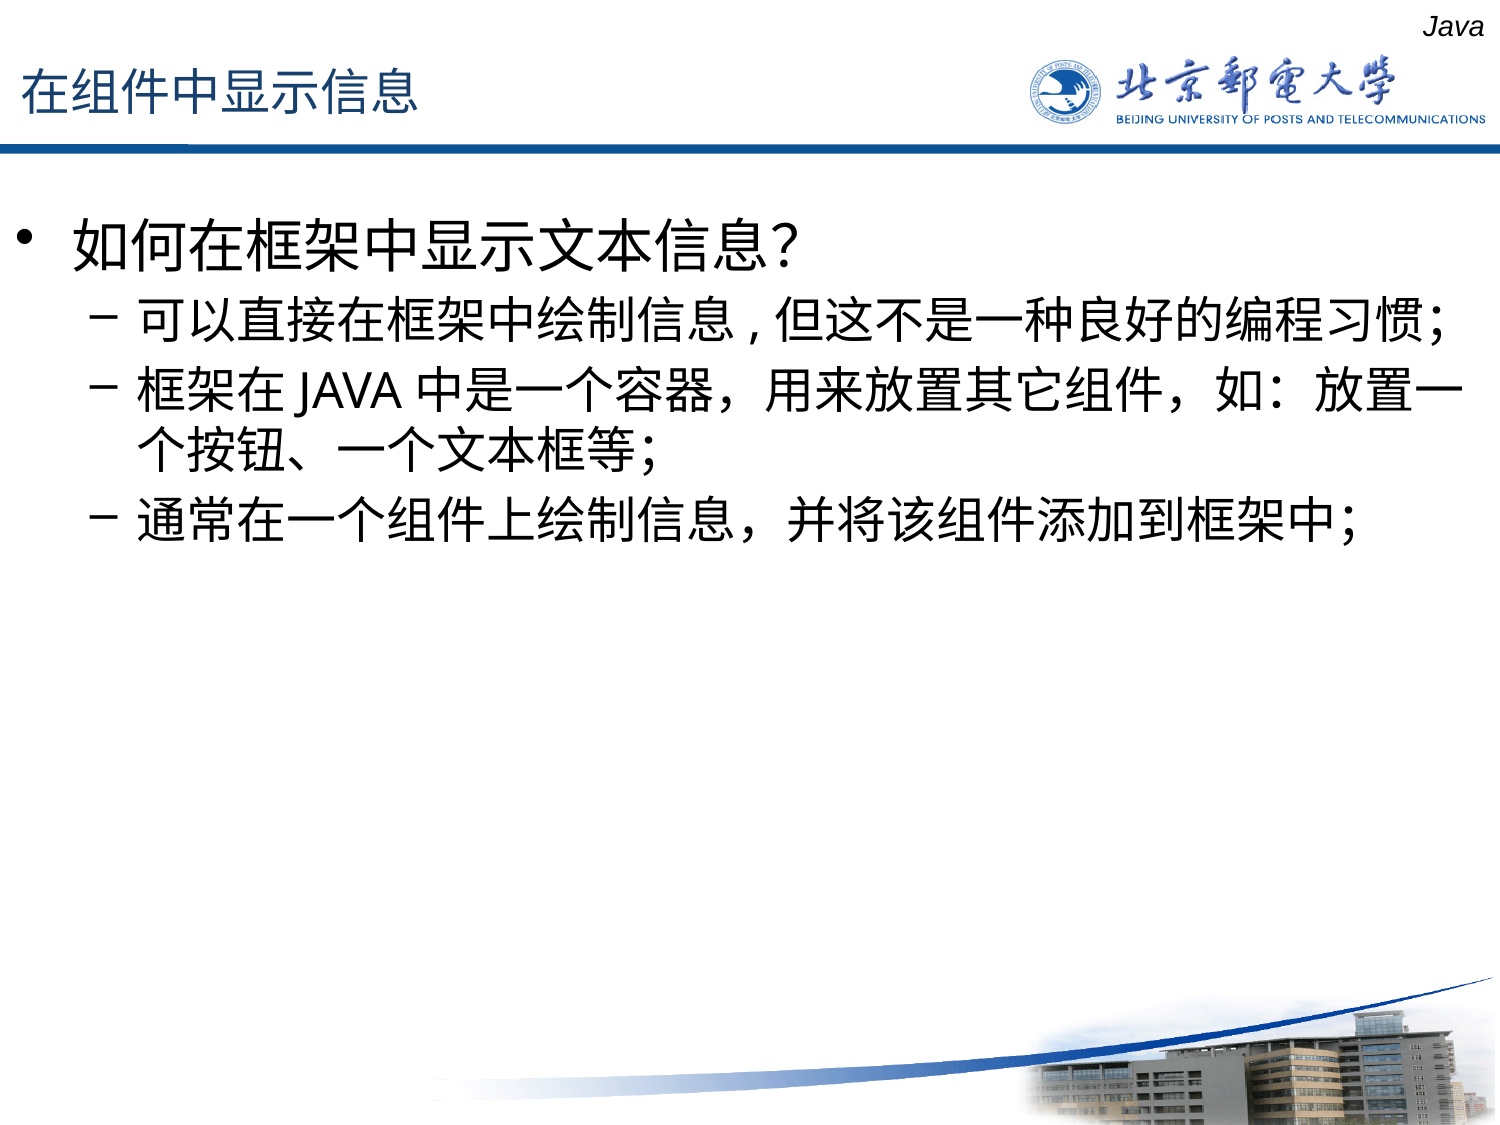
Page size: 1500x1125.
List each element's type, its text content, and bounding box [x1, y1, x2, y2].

title 在组件中显示信息 [5, 30, 1281, 150]
picture [1281, 54, 1500, 131]
picture [431, 1063, 1495, 1125]
text_box Java [937, 0, 1500, 53]
list 如何在框架中显示文本信息？ 可以直接在框架中绘制信息,但这不是一种良好的编程习惯； 框架在JAVA中是一个容器，用来放置其它组件，如：放置一个按钮、一个文本框等； 通常在一个组件上绘制信息，并将该组件添加到框架中； [0, 201, 1500, 1063]
